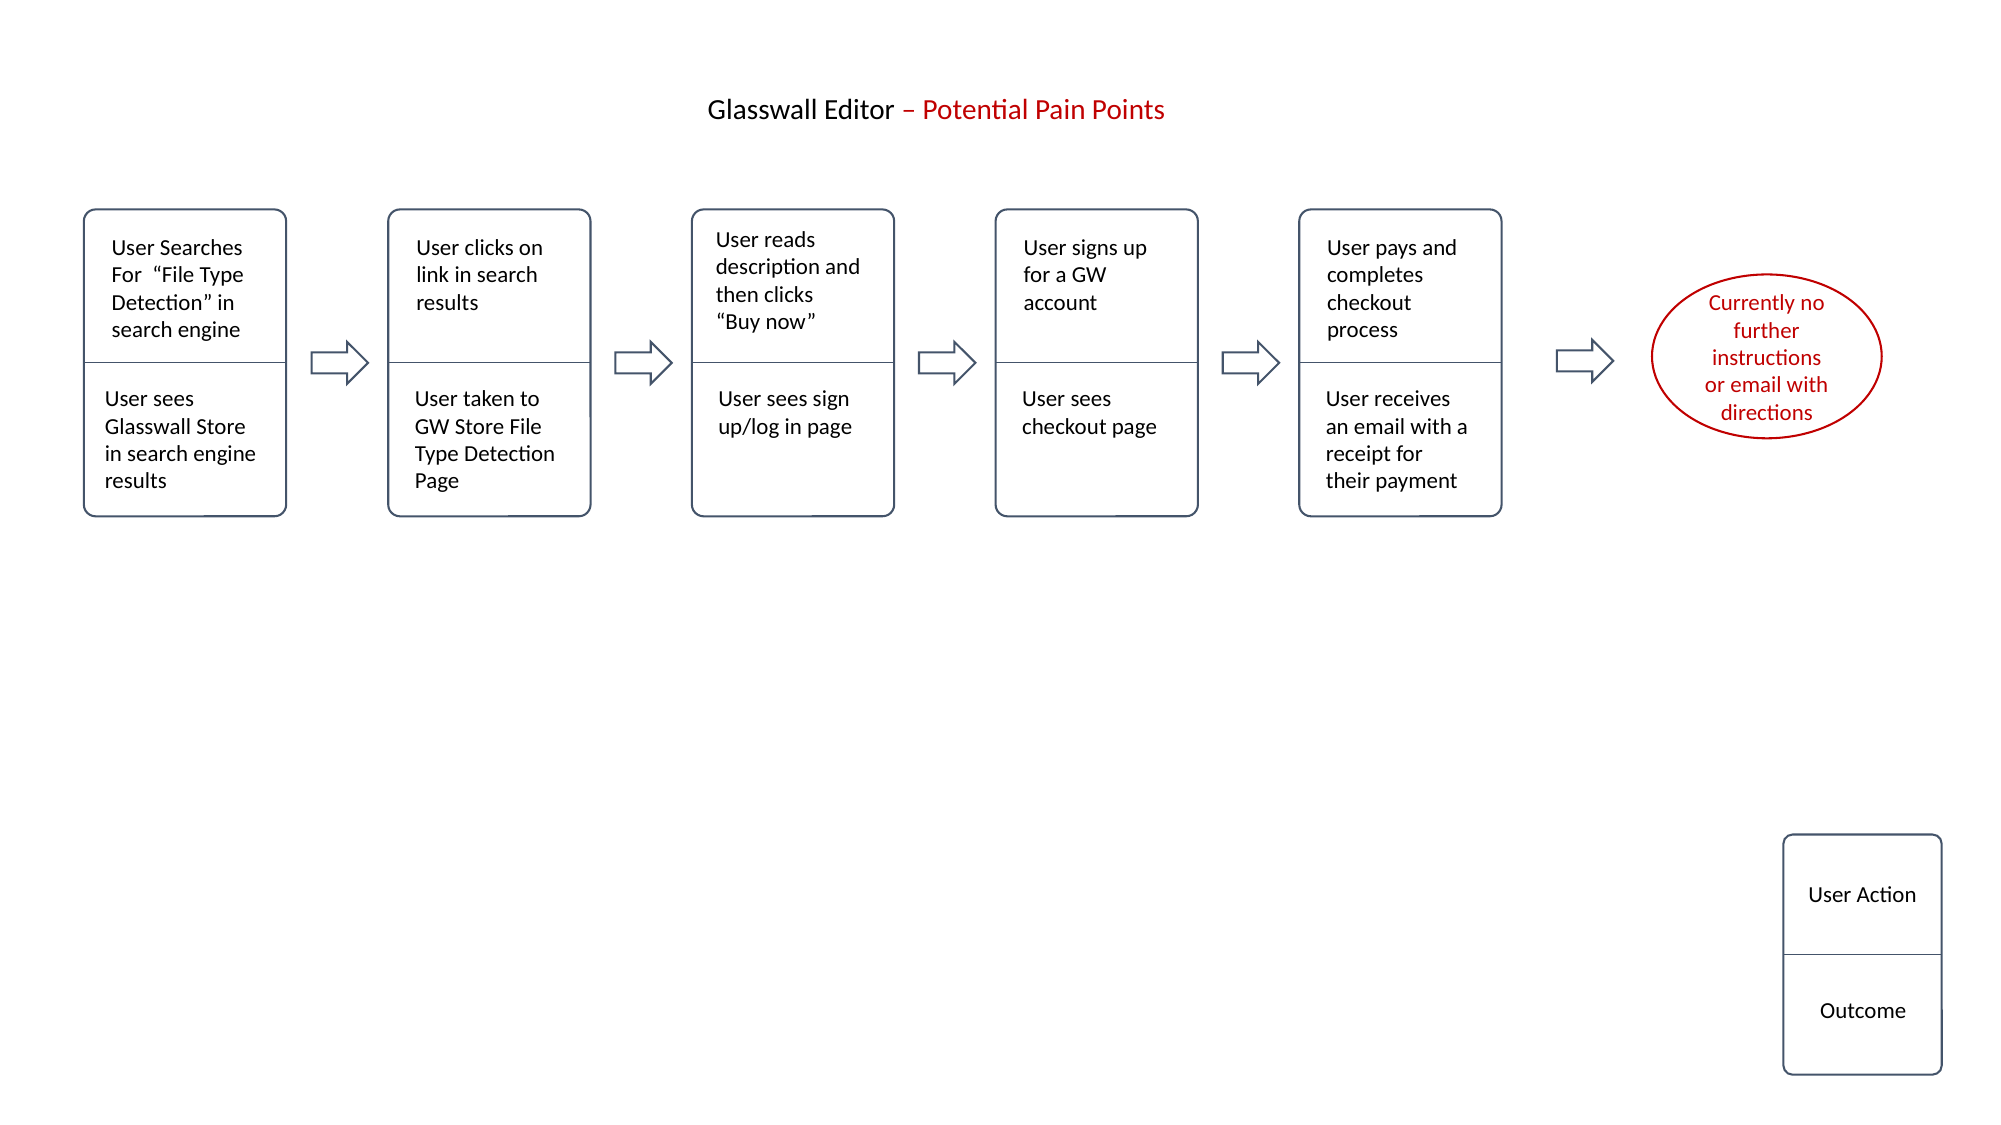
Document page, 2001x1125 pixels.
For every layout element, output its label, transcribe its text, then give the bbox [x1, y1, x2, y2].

text_box User clicks on link in search results [401, 225, 573, 323]
text_box User reads description and then clicks “Buy now” [701, 216, 897, 342]
text_box [1782, 1031, 1943, 1076]
text_box Outcome [1777, 988, 1950, 1031]
text_box [1782, 915, 1943, 988]
text_box User sees sign up/log in page [703, 376, 877, 446]
text_box [994, 208, 1199, 518]
text_box User receives an email with a receipt for their payment [1311, 376, 1484, 501]
text_box [387, 208, 592, 518]
text_box User Action [1777, 872, 1949, 915]
text_box [1298, 208, 1503, 518]
text_box User taken to GW Store File Type Detection Page [399, 376, 573, 501]
text_box User pays and completes checkout process [1312, 225, 1484, 350]
text_box [917, 339, 977, 387]
text_box [1221, 339, 1281, 387]
text_box [82, 208, 288, 518]
text_box [1782, 833, 1943, 872]
text_box Currently no further instructions or email with directions [1650, 273, 1883, 440]
text_box User sees checkout page [1007, 376, 1180, 446]
text_box User Searches For “File Type Detection” in search engine [96, 225, 287, 350]
text_box [690, 208, 896, 518]
text_box [614, 339, 674, 387]
text_box [310, 339, 370, 387]
text_box User sees Glasswall Store in search engine results [90, 376, 280, 501]
text_box Glasswall Editor – Potential Pain Points [427, 83, 1445, 133]
text_box [1555, 337, 1615, 385]
text_box User signs up for a GW account [1008, 225, 1180, 323]
